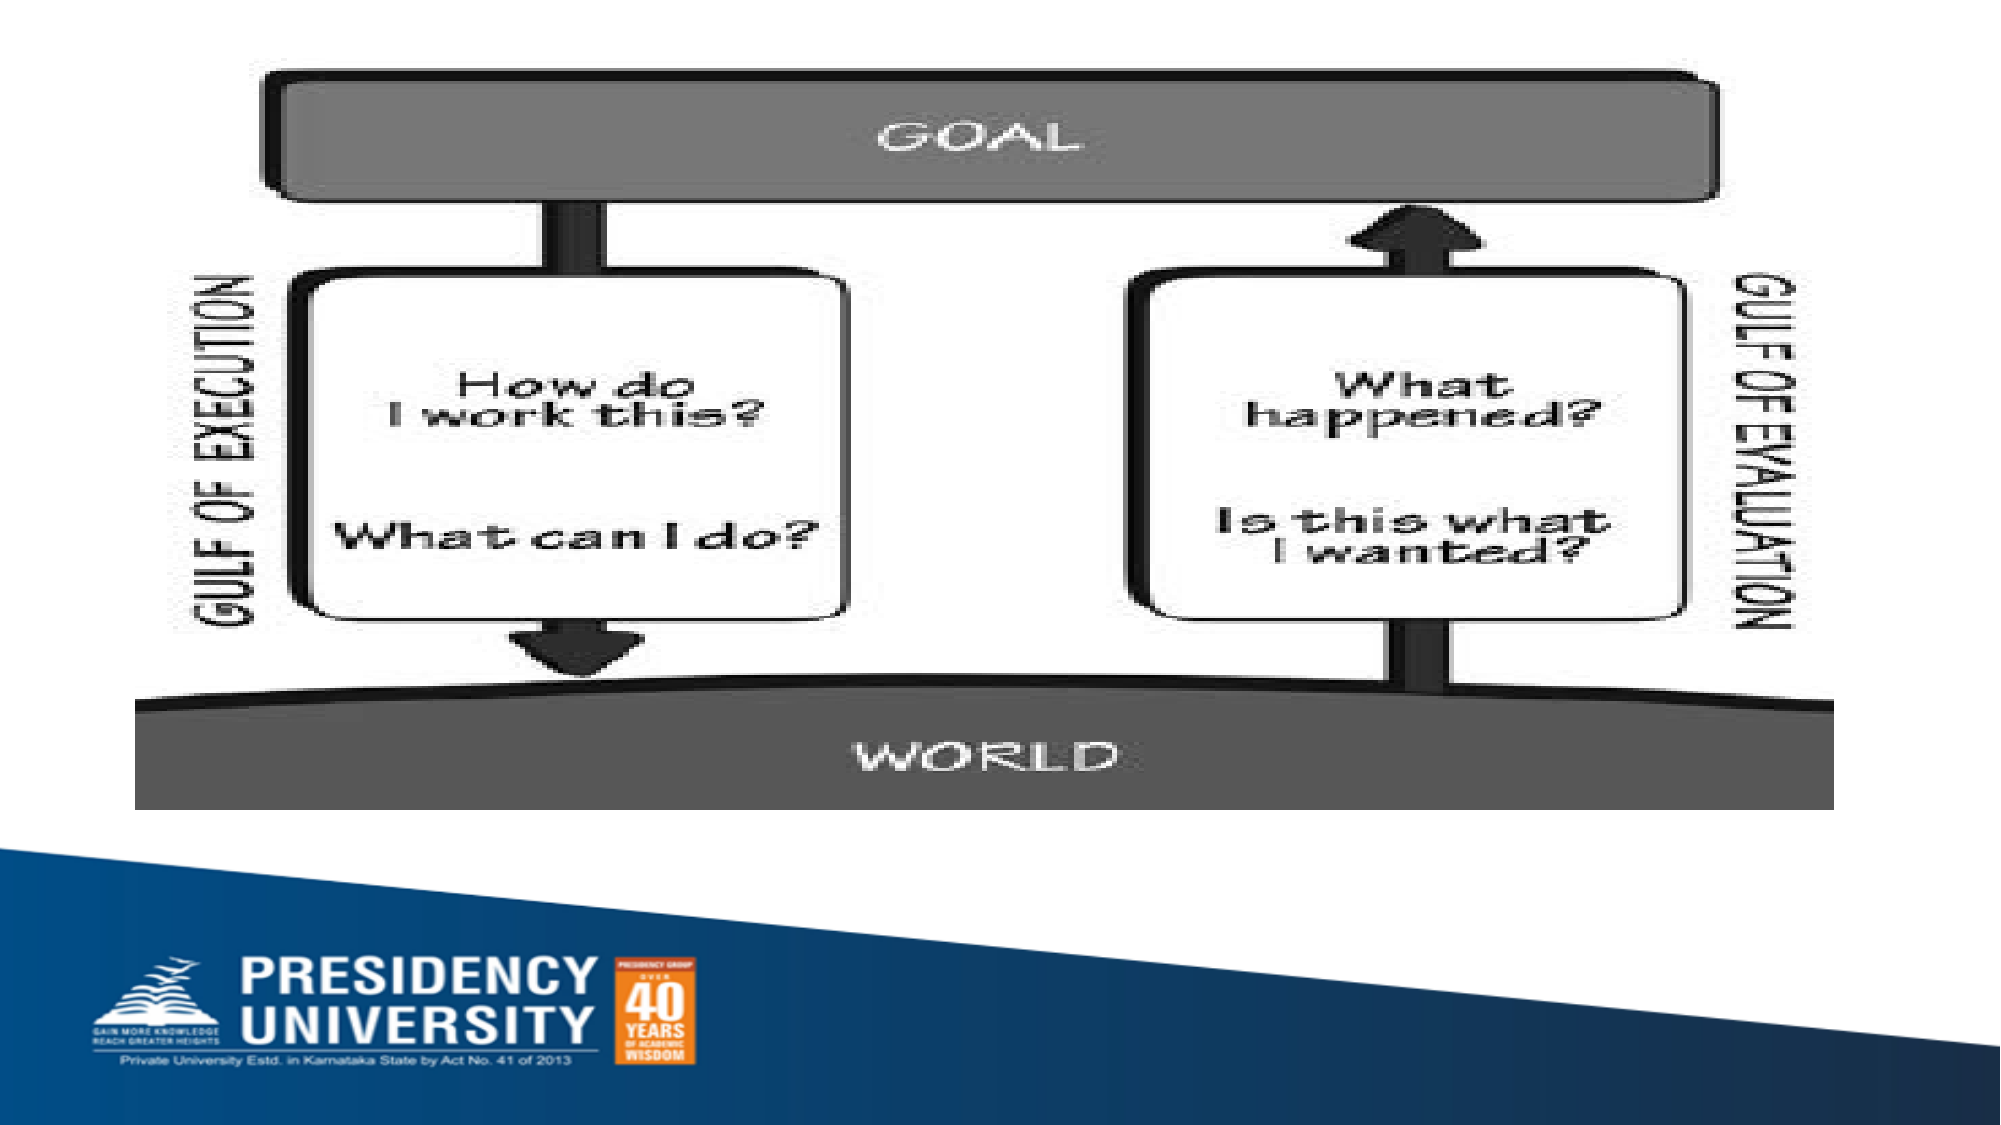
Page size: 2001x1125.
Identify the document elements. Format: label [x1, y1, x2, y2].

picture [0, 845, 2000, 1125]
list [97, 56, 1878, 823]
